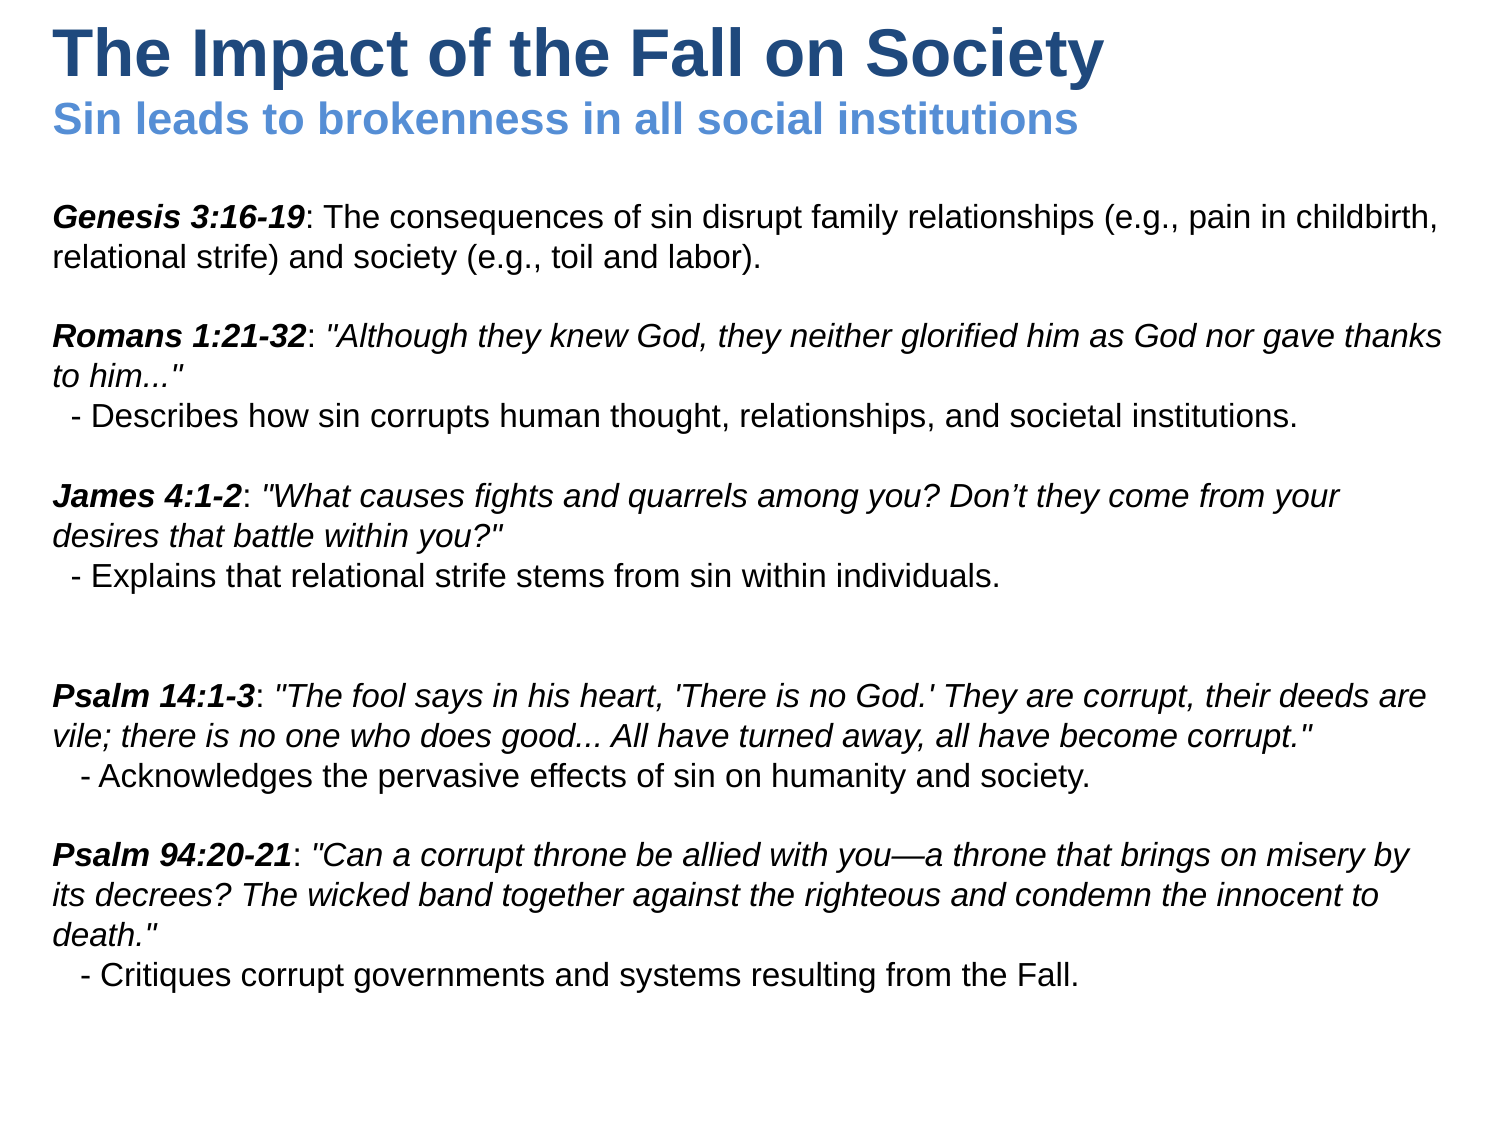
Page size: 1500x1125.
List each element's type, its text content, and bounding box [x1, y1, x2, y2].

title The Impact of the Fall on Society Sin leads to brokenness in all social institutions [37, 1, 1488, 152]
text_box Genesis 3:16-19: The consequences of sin disrupt family relationships (e.g., pain in childbirth, relational strife) and society (e.g., toil and labor). Romans 1:21-32: "Although they knew God, they neither glorified him as God nor gave thanks to him..." - Describes how sin corrupts human thought, relationships, and societal institutions. James 4:1-2: "What causes fights and quarrels among you? Don’t they come from your desires that battle within you?" - Explains that relational strife stems from sin within individuals. Psalm 14:1-3: "The fool says in his heart, 'There is no God.' They are corrupt, their deeds are vile; there is no one who does good... All have turned away, all have become corrupt." - Acknowledges the pervasive effects of sin on humanity and society. Psalm 94:20-21: "Can a corrupt throne be allied with you—a throne that brings on misery by its decrees? The wicked band together against the righteous and condemn the innocent to death." - Critiques corrupt governments and systems resulting from the Fall. [37, 187, 1463, 1041]
